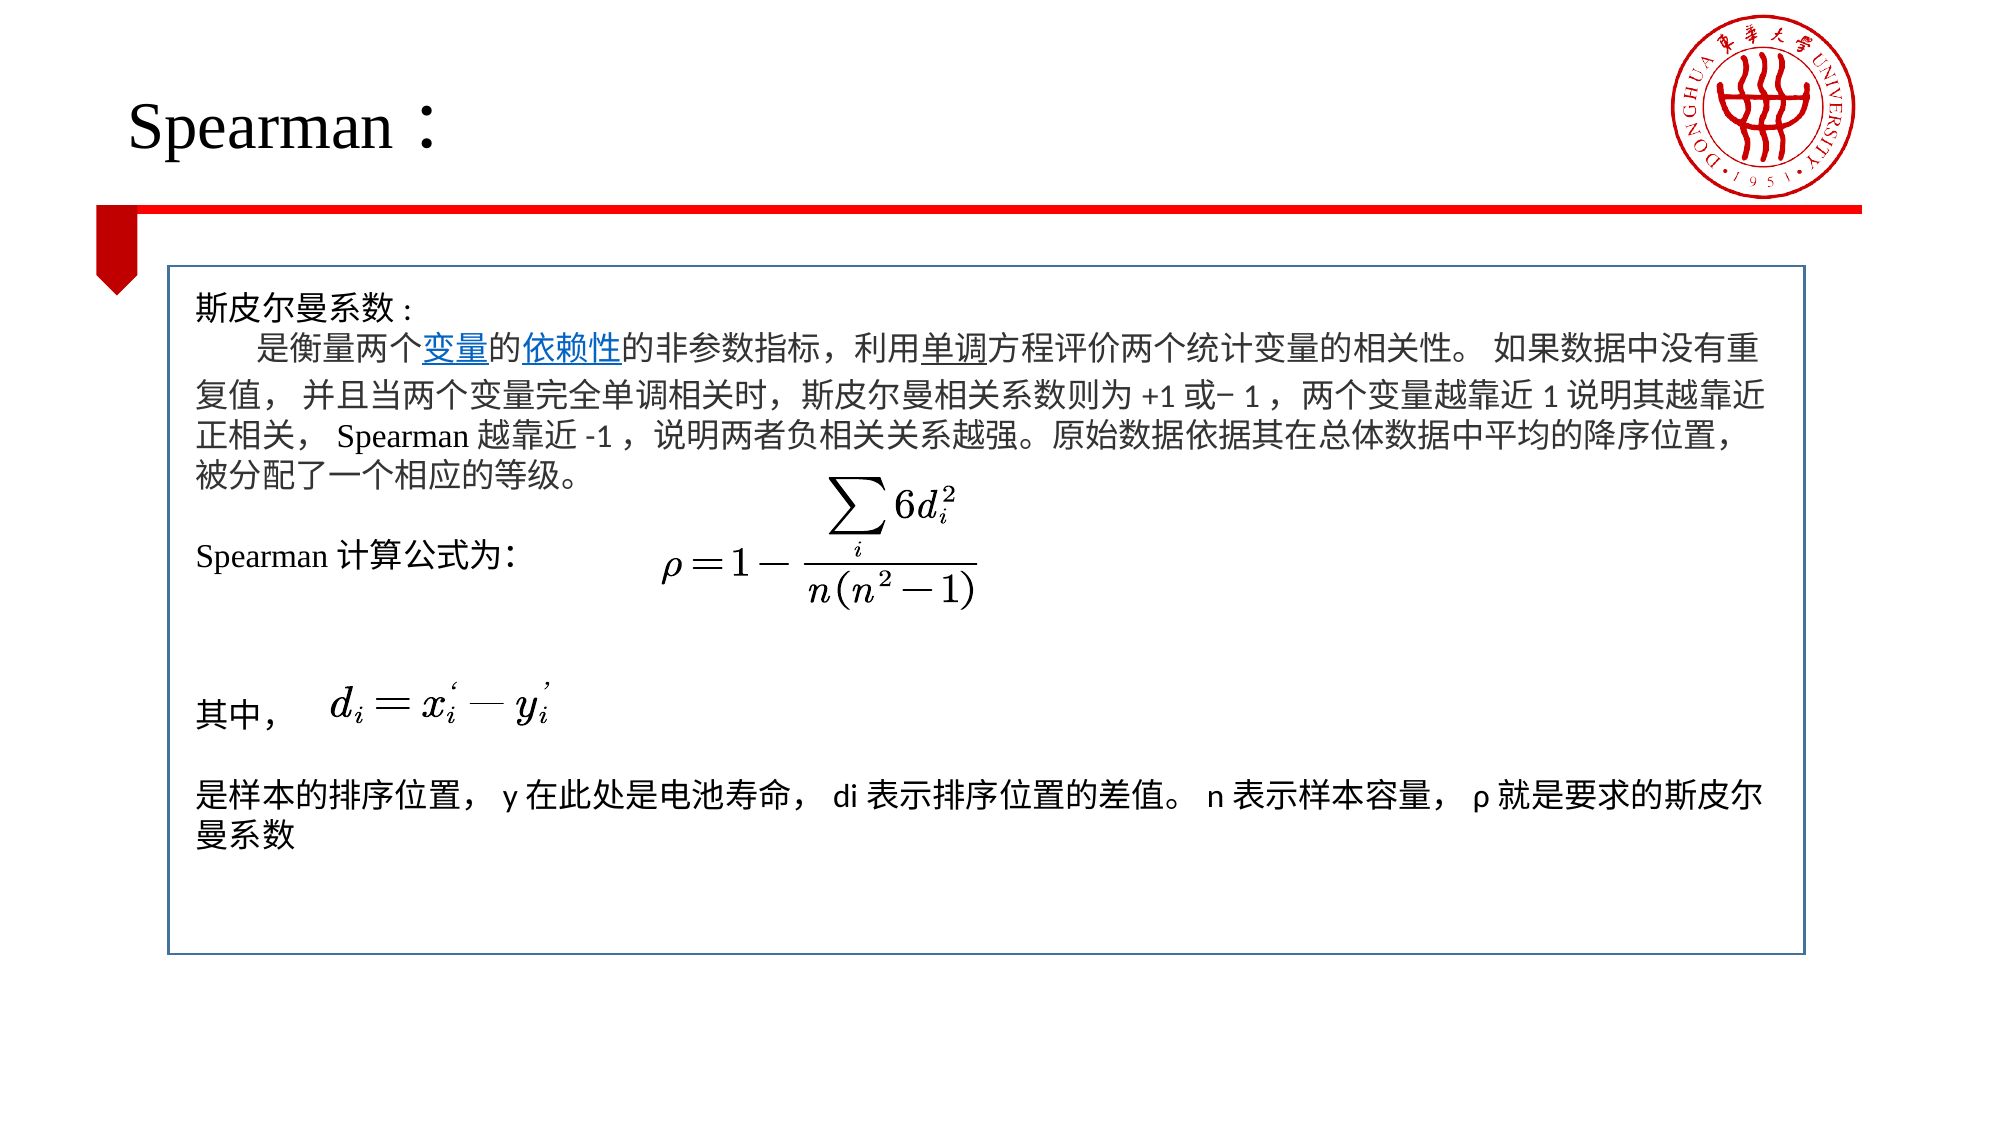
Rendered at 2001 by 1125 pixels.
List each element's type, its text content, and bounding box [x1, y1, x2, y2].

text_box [657, 470, 986, 624]
text_box Spearman： [112, 74, 1562, 170]
text_box [167, 265, 1806, 955]
picture [1663, 75, 1863, 201]
text_box [0, 1, 2000, 75]
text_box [326, 672, 558, 739]
